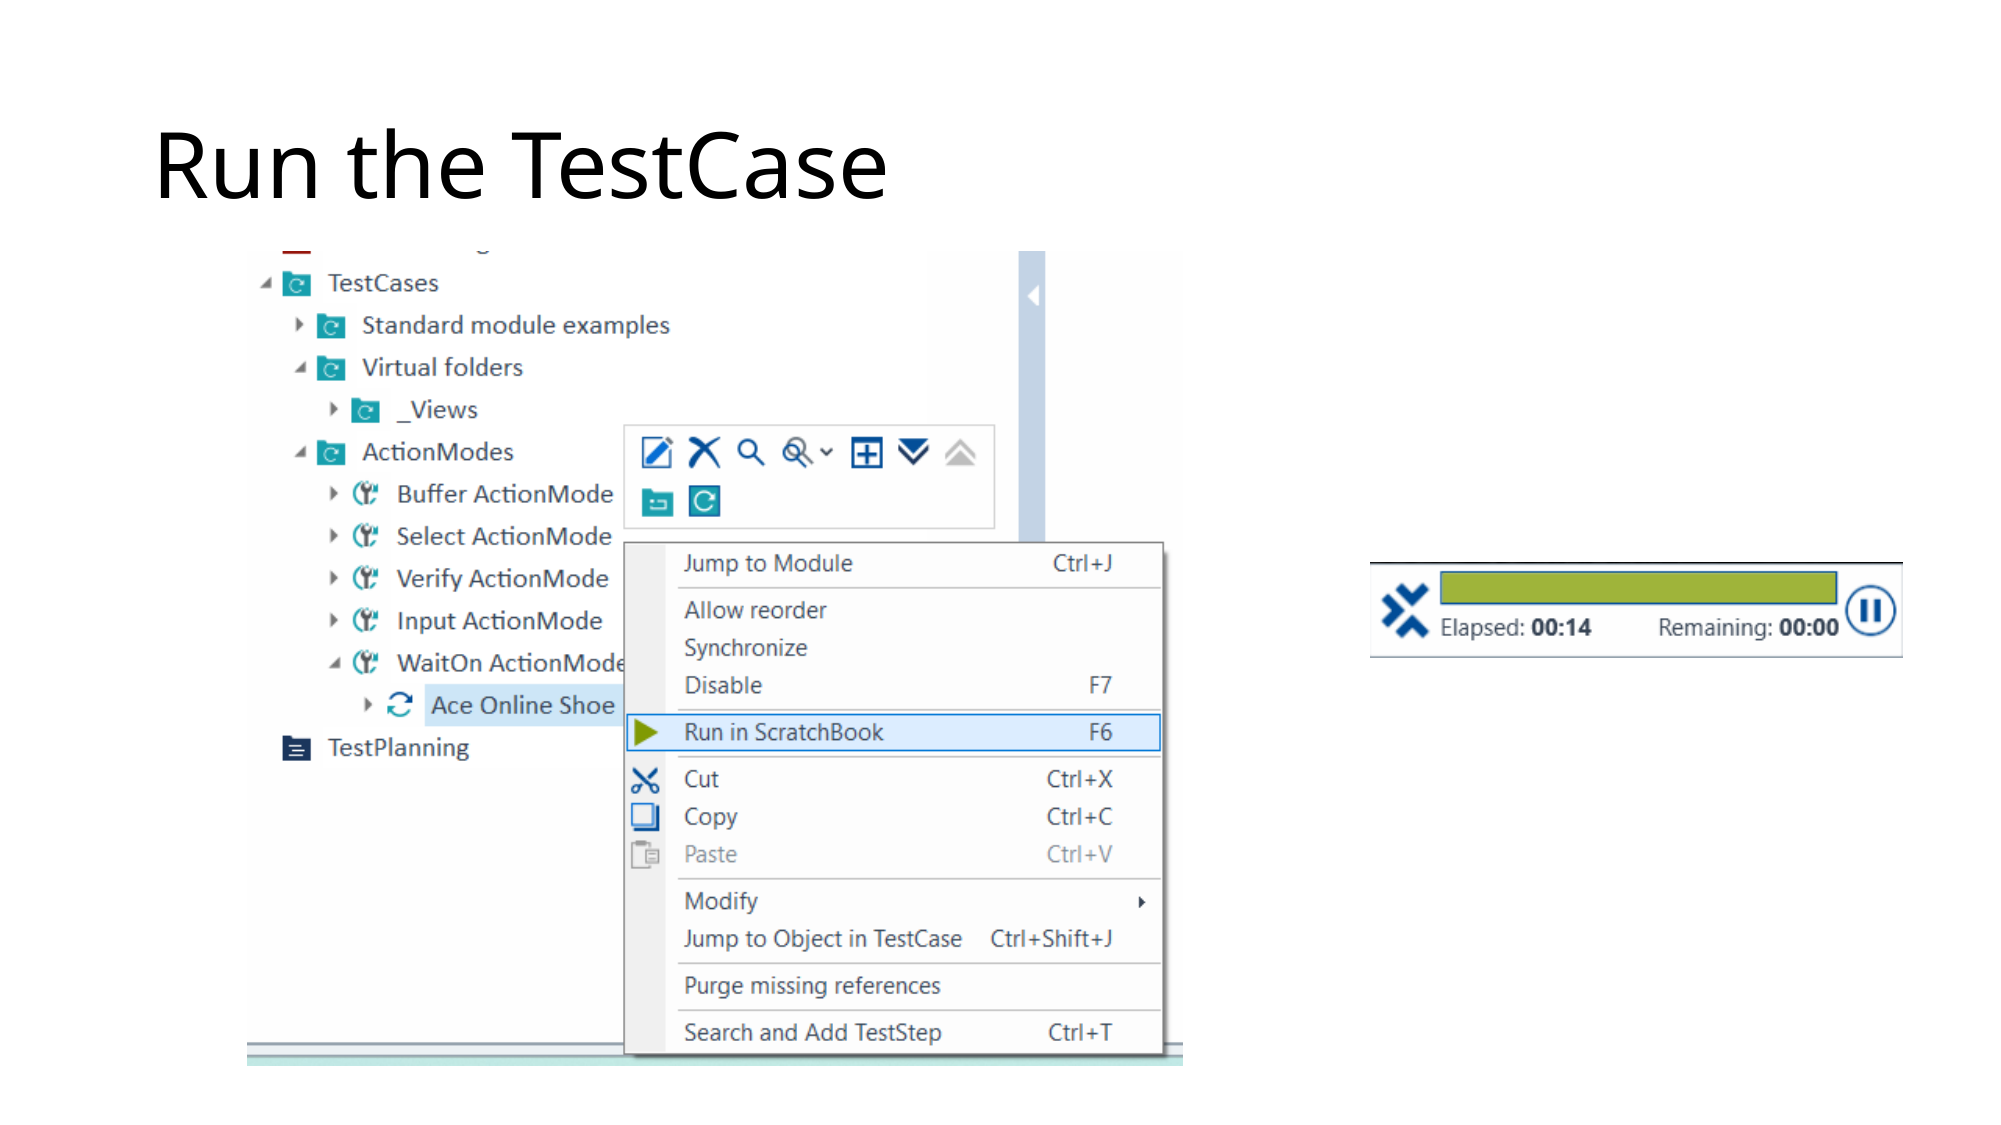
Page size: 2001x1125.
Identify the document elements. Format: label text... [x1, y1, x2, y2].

picture [1370, 562, 1903, 658]
picture [246, 251, 1183, 1066]
title Run the TestCase [137, 59, 1863, 278]
